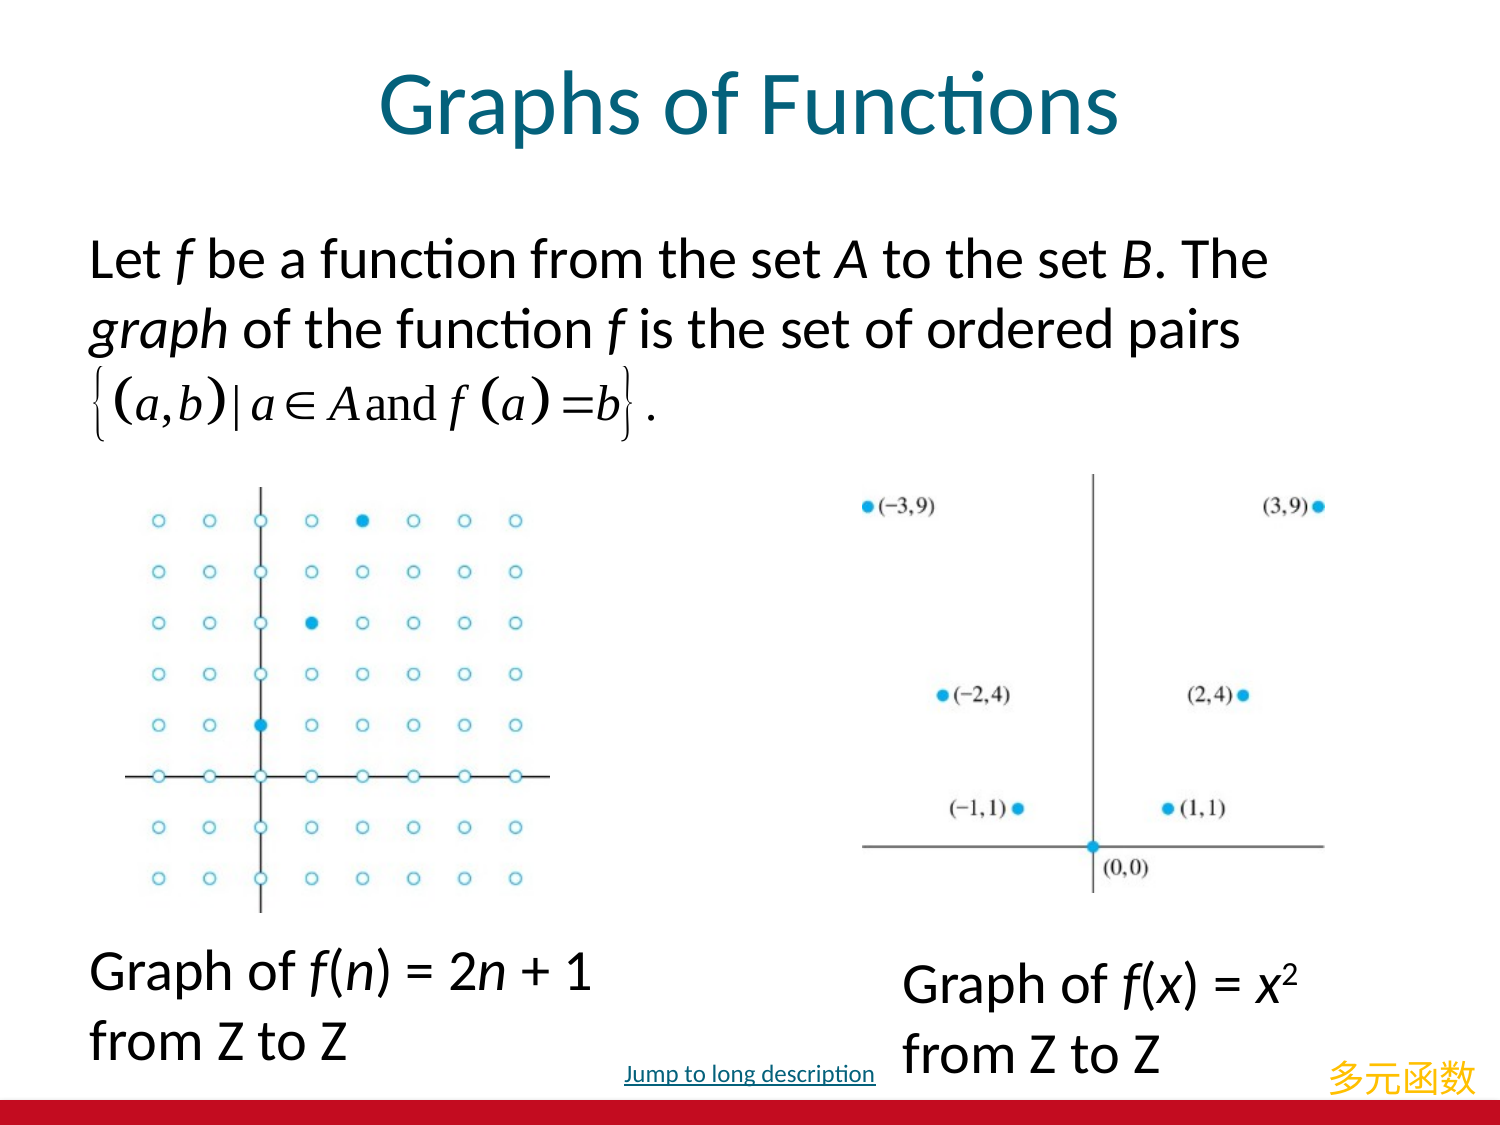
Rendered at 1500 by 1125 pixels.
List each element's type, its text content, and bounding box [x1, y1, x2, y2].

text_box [87, 365, 663, 451]
list Graph of f(n) = 2n + 1 from Z to Z [75, 924, 638, 1075]
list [124, 487, 550, 913]
list Graph of f(x) = x2 from Z to Z [887, 937, 1325, 1079]
list Jump to long description [568, 1057, 932, 1088]
title Graphs of Functions [0, 0, 1500, 195]
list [862, 474, 1326, 893]
text_box 多元函数 [1312, 1047, 1500, 1107]
list Let f be a function from the set A to the set B. The graph of the function f is the set of ordered pairs [75, 212, 1388, 363]
